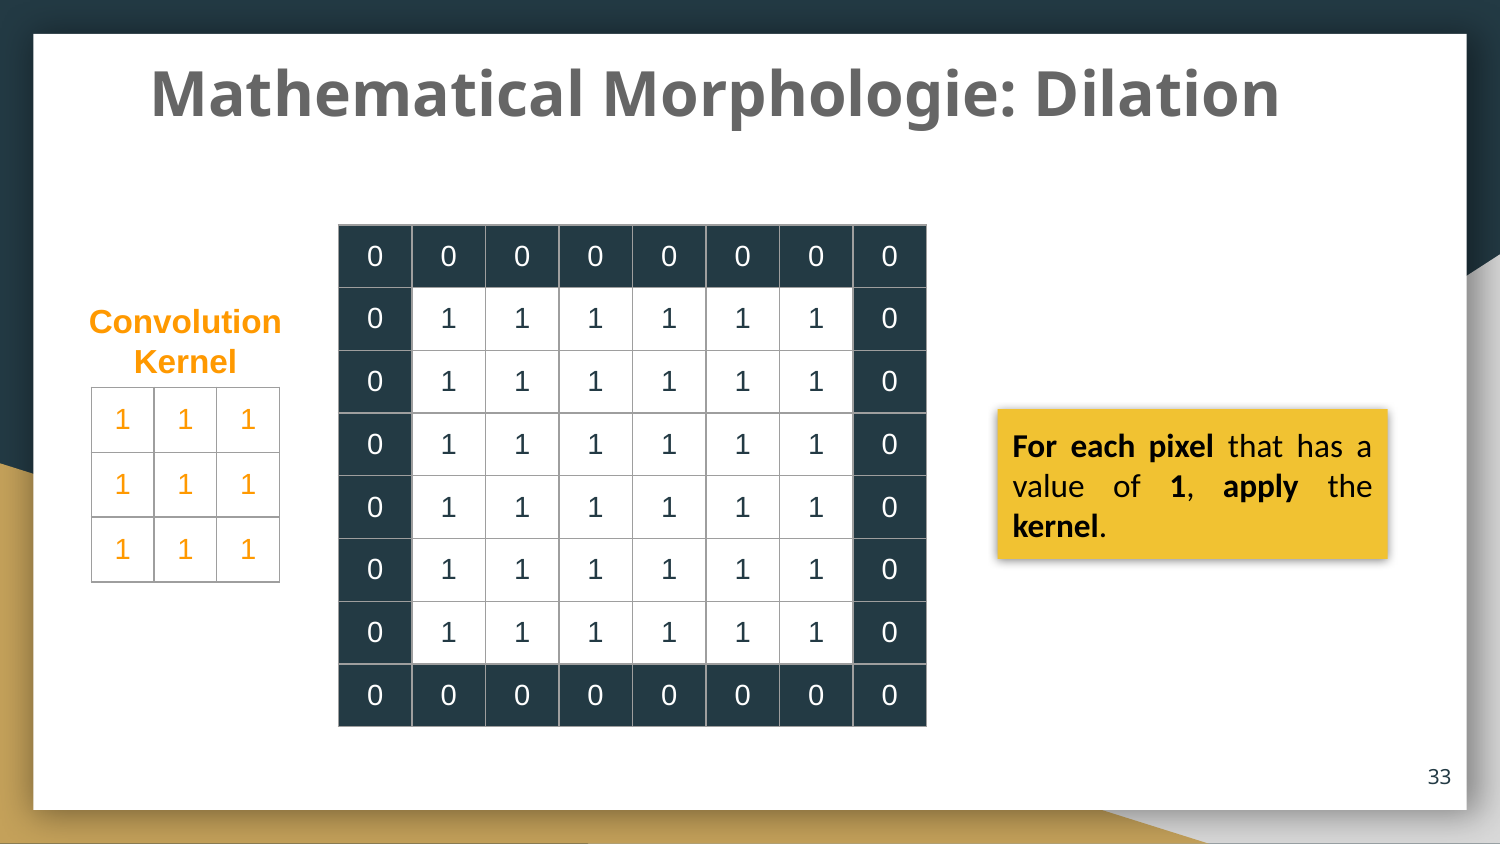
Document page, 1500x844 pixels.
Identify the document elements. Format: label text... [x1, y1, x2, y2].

table_cell 1 [217, 453, 279, 516]
table_cell 1 [217, 518, 279, 581]
table_cell 1 [560, 602, 632, 663]
table_cell 0 [854, 288, 926, 350]
table_header 0 [780, 226, 852, 287]
table_cell 0 [339, 476, 411, 538]
table_cell 1 [780, 476, 852, 538]
table_cell 1 [633, 414, 705, 475]
table_header 1 [155, 395, 216, 452]
table_cell 1 [560, 288, 632, 350]
table_cell 1 [780, 288, 852, 350]
table_cell 0 [339, 539, 411, 601]
table_cell 1 [92, 453, 153, 516]
table_cell 1 [633, 476, 705, 538]
table_cell 0 [633, 665, 705, 726]
table_cell 0 [339, 288, 411, 350]
table_cell 0 [854, 665, 926, 726]
slide_number ‹#› [1376, 745, 1467, 810]
table_cell 1 [560, 539, 632, 601]
table_cell 0 [339, 414, 411, 475]
table_cell 1 [707, 351, 779, 412]
table_cell 0 [854, 476, 926, 538]
table_cell 1 [413, 476, 485, 538]
table_cell 1 [486, 414, 558, 475]
table_cell 1 [633, 602, 705, 663]
table_cell 1 [780, 602, 852, 663]
table_cell 1 [486, 351, 558, 412]
table_cell 1 [413, 539, 485, 601]
table_cell 0 [560, 665, 632, 726]
table_header 0 [339, 226, 411, 287]
table_cell 1 [707, 414, 779, 475]
table_cell 1 [560, 351, 632, 412]
table_cell 0 [854, 539, 926, 601]
table_cell 1 [155, 453, 216, 516]
table_cell 0 [707, 665, 779, 726]
text_box For each pixel that has a value of 1, apply the kernel. [997, 409, 1388, 559]
table_header 0 [413, 226, 485, 287]
table_cell 0 [854, 414, 926, 475]
table_header 0 [486, 226, 558, 287]
table_cell 0 [339, 665, 411, 726]
table_cell 1 [92, 518, 153, 581]
table_cell 0 [339, 602, 411, 663]
table_cell 1 [780, 351, 852, 412]
table_cell 1 [707, 539, 779, 601]
table_cell 1 [413, 351, 485, 412]
table_cell 1 [633, 288, 705, 350]
table_cell 1 [560, 414, 632, 475]
table_cell 0 [339, 351, 411, 412]
table_cell 1 [155, 518, 216, 581]
table_header 0 [560, 226, 632, 287]
table_cell 0 [413, 665, 485, 726]
table_cell 0 [780, 665, 852, 726]
table_cell 0 [854, 351, 926, 412]
table_cell 1 [780, 539, 852, 601]
table_cell 1 [413, 414, 485, 475]
table_header 1 [217, 395, 279, 452]
table_cell 1 [560, 476, 632, 538]
title Mathematical Morphologie: Dilation [134, 38, 1366, 196]
table_cell 1 [707, 288, 779, 350]
table_cell 0 [486, 665, 558, 726]
table_cell 1 [780, 414, 852, 475]
table_cell 1 [633, 539, 705, 601]
table_header 0 [633, 226, 705, 287]
table_cell 1 [486, 539, 558, 601]
table_cell 1 [707, 476, 779, 538]
table_cell 1 [413, 288, 485, 350]
table_cell 0 [854, 602, 926, 663]
table_cell 1 [486, 288, 558, 350]
text_box Convolution Kernel [59, 284, 312, 395]
table_cell 1 [413, 602, 485, 663]
table_cell 1 [486, 476, 558, 538]
table_cell 1 [486, 602, 558, 663]
table_header 0 [707, 226, 779, 287]
table_header 1 [92, 395, 153, 452]
table_cell 1 [707, 602, 779, 663]
table_cell 1 [633, 351, 705, 412]
table_header 0 [854, 226, 926, 287]
